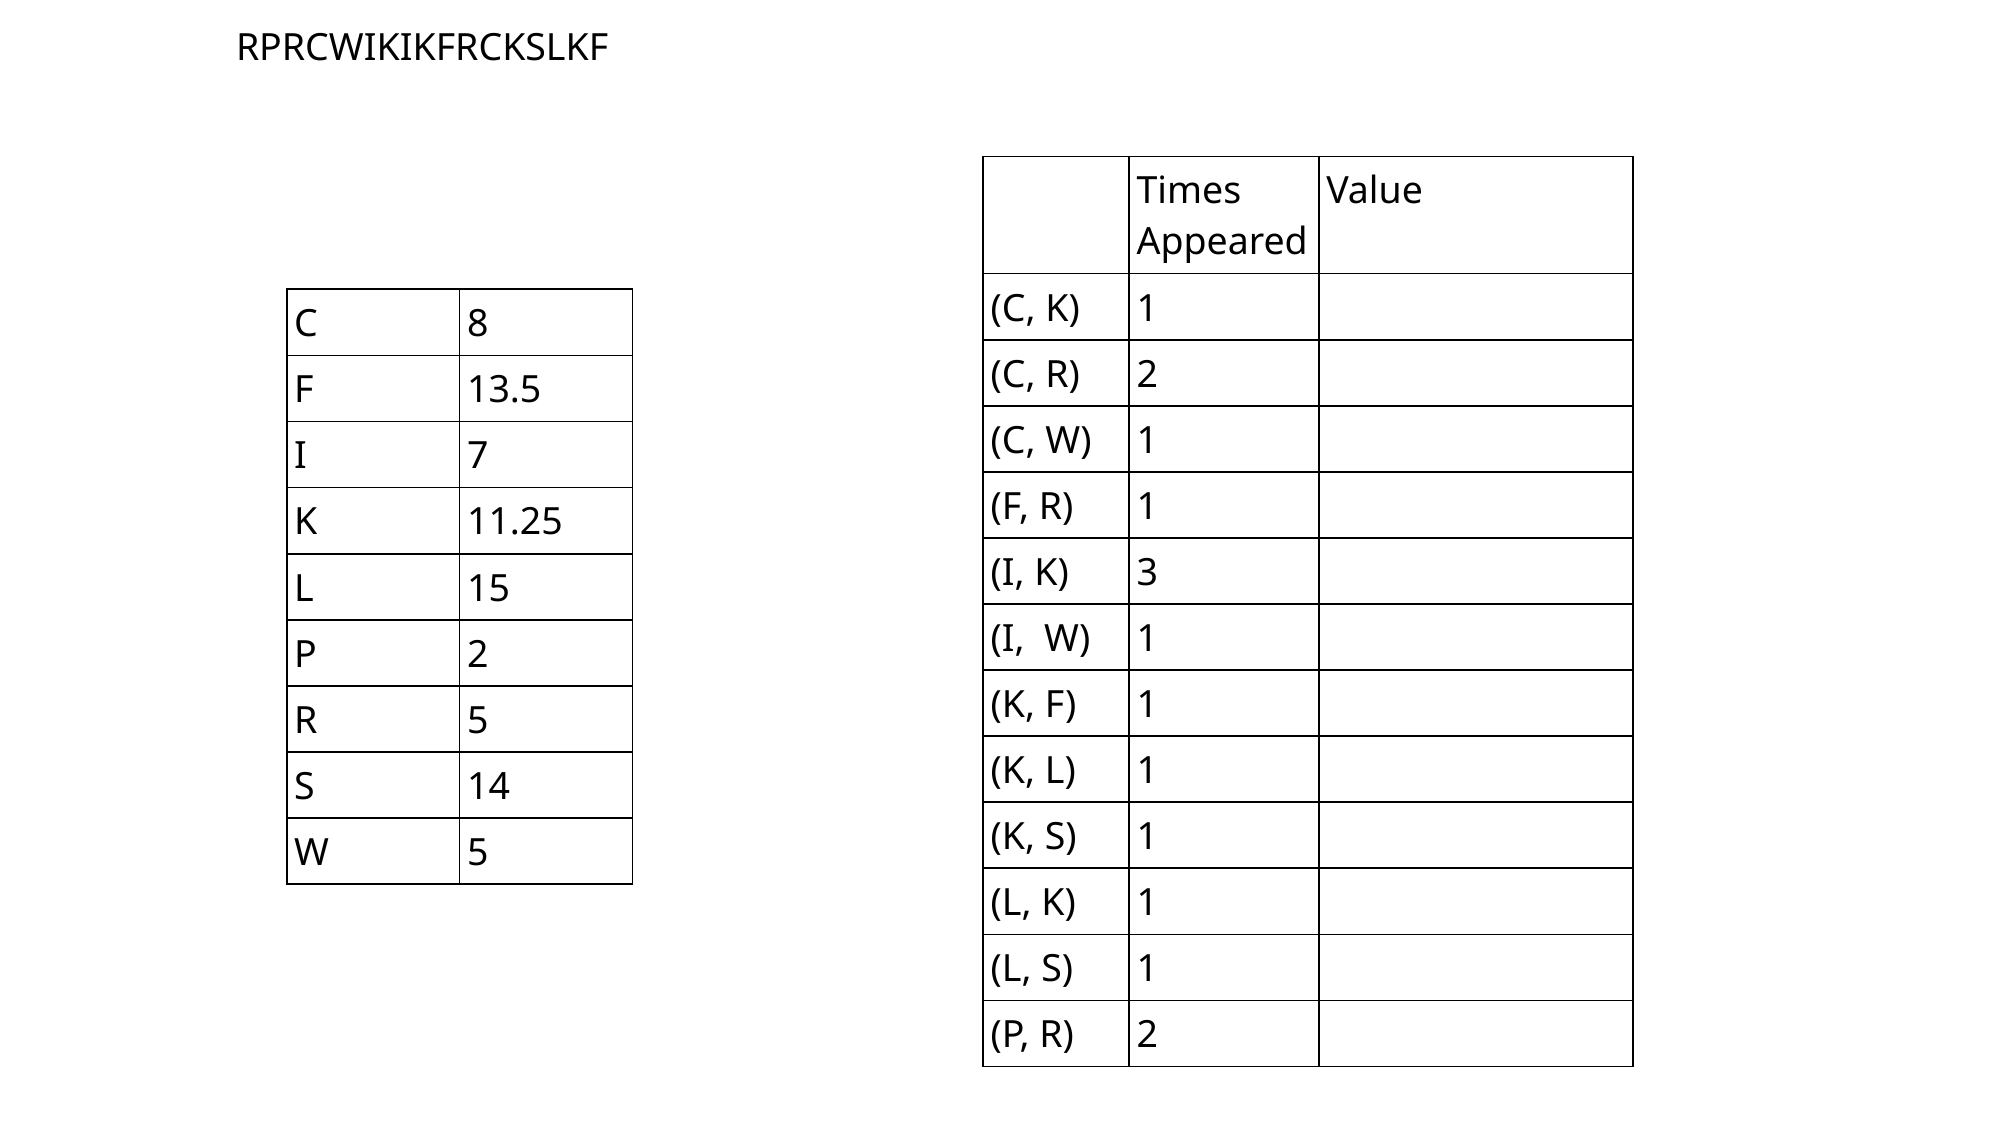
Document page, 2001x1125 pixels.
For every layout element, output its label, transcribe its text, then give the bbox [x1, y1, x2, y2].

table_cell (P, R) [984, 1001, 1128, 1066]
table_cell 1 [1130, 869, 1318, 934]
table_cell (L, S) [984, 935, 1128, 1000]
table_cell (I, W) [984, 605, 1128, 669]
table_header Times Appeared [1130, 157, 1318, 273]
table_header C [288, 290, 459, 355]
table_header Value [1320, 157, 1632, 273]
table_cell [1320, 737, 1632, 801]
table_cell 2 [1130, 341, 1318, 405]
table_cell [1320, 407, 1632, 471]
table_cell K [288, 488, 459, 553]
table_header 8 [460, 290, 632, 355]
table_cell [1320, 605, 1632, 669]
table_cell 11.25 [460, 488, 632, 553]
table_cell (K, S) [984, 803, 1128, 867]
table_cell 1 [1130, 407, 1318, 471]
table_cell 1 [1130, 274, 1318, 339]
table_cell [1320, 341, 1632, 405]
table_cell 15 [460, 555, 632, 619]
table_cell [1320, 803, 1632, 867]
table_cell 1 [1130, 473, 1318, 537]
table_cell 1 [1130, 671, 1318, 735]
table_header [984, 157, 1128, 273]
table_cell 1 [1130, 935, 1318, 1000]
table_cell W [288, 819, 459, 883]
table_cell [1320, 1001, 1632, 1066]
table_cell [1320, 671, 1632, 735]
table_cell [1320, 274, 1632, 339]
table_cell (F, R) [984, 473, 1128, 537]
table_cell [1320, 935, 1632, 1000]
table_cell I [288, 422, 459, 487]
table_cell 13.5 [460, 356, 632, 421]
table_cell (L, K) [984, 869, 1128, 934]
table_cell 14 [460, 753, 632, 817]
table_cell 5 [460, 687, 632, 751]
table_cell 7 [460, 422, 632, 487]
table_cell (K, L) [984, 737, 1128, 801]
table_cell (C, K) [984, 274, 1128, 339]
table_cell 5 [460, 819, 632, 883]
table_cell (K, F) [984, 671, 1128, 735]
table_cell L [288, 555, 459, 619]
table_cell 3 [1130, 539, 1318, 603]
table_cell 2 [460, 621, 632, 685]
table_cell (C, W) [984, 407, 1128, 471]
table_cell 1 [1130, 605, 1318, 669]
table_cell (C, R) [984, 341, 1128, 405]
table_cell P [288, 621, 459, 685]
table_cell [1320, 539, 1632, 603]
table_cell S [288, 753, 459, 817]
table_cell 1 [1130, 803, 1318, 867]
table_cell 1 [1130, 737, 1318, 801]
table_cell F [288, 356, 459, 421]
table_cell (I, K) [984, 539, 1128, 603]
table_cell R [288, 687, 459, 751]
text_box RPRCWIKIKFRCKSLKF [228, 15, 1214, 75]
table_cell [1320, 473, 1632, 537]
table_cell [1320, 869, 1632, 934]
table_cell 2 [1130, 1001, 1318, 1066]
